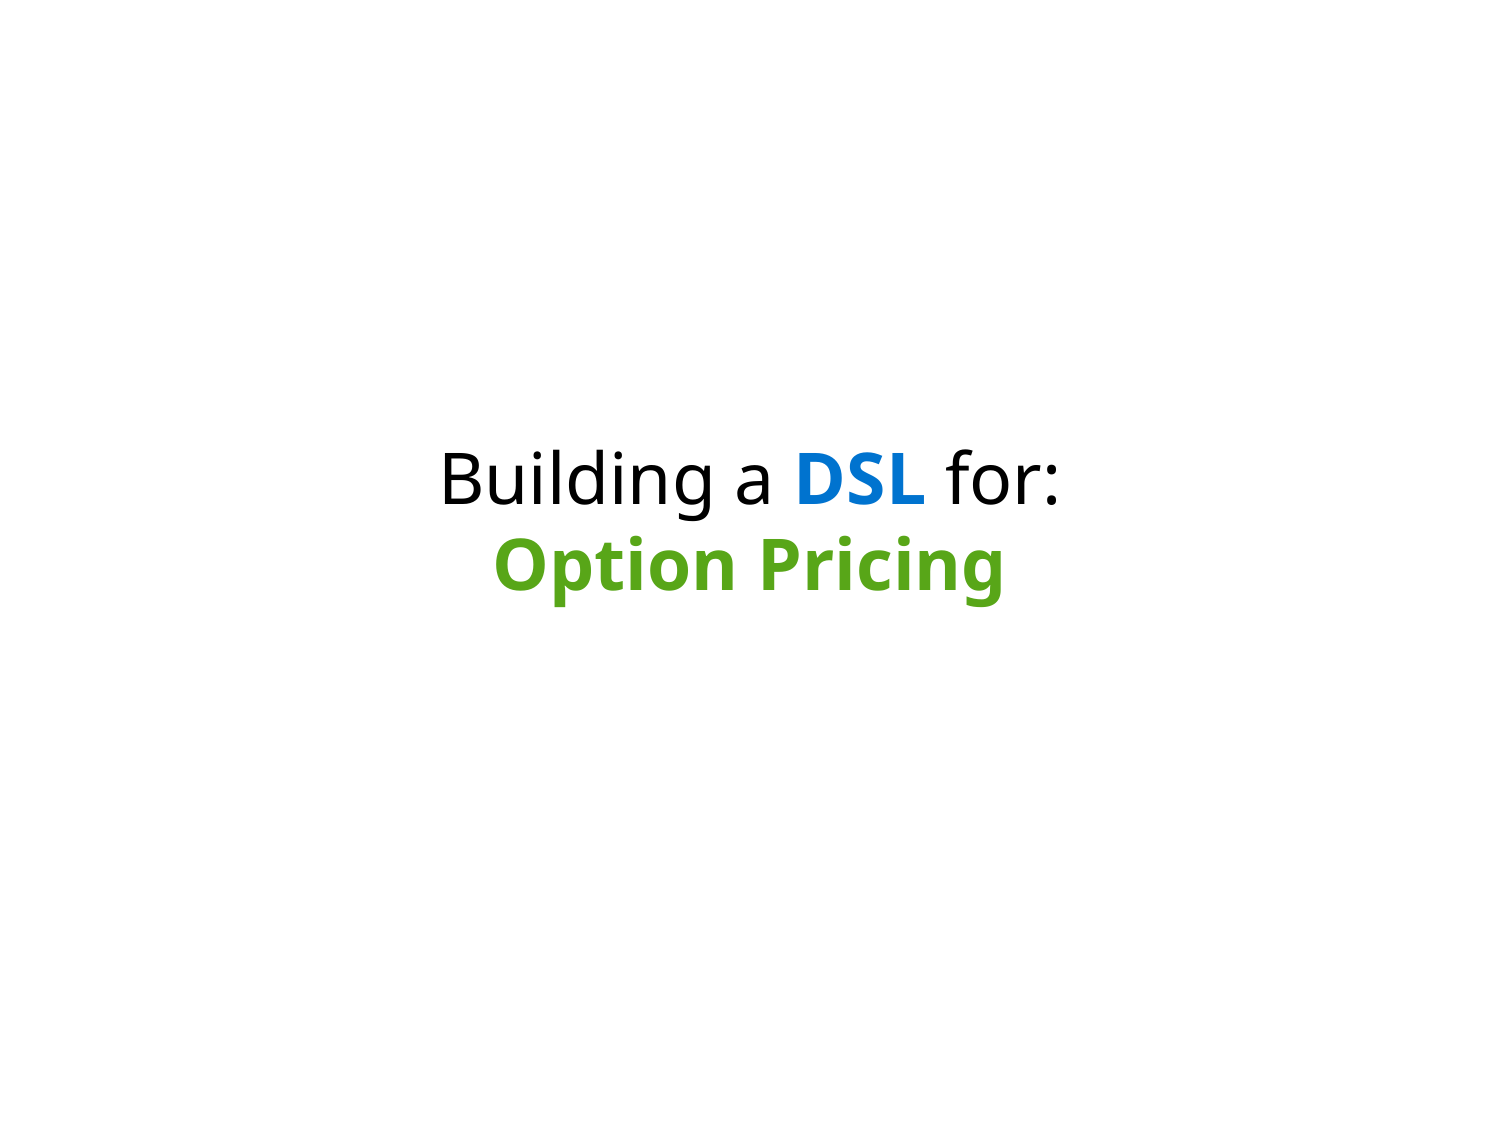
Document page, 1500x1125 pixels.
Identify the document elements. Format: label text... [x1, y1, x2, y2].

title Building a DSL for: Option Pricing [75, 425, 1425, 613]
